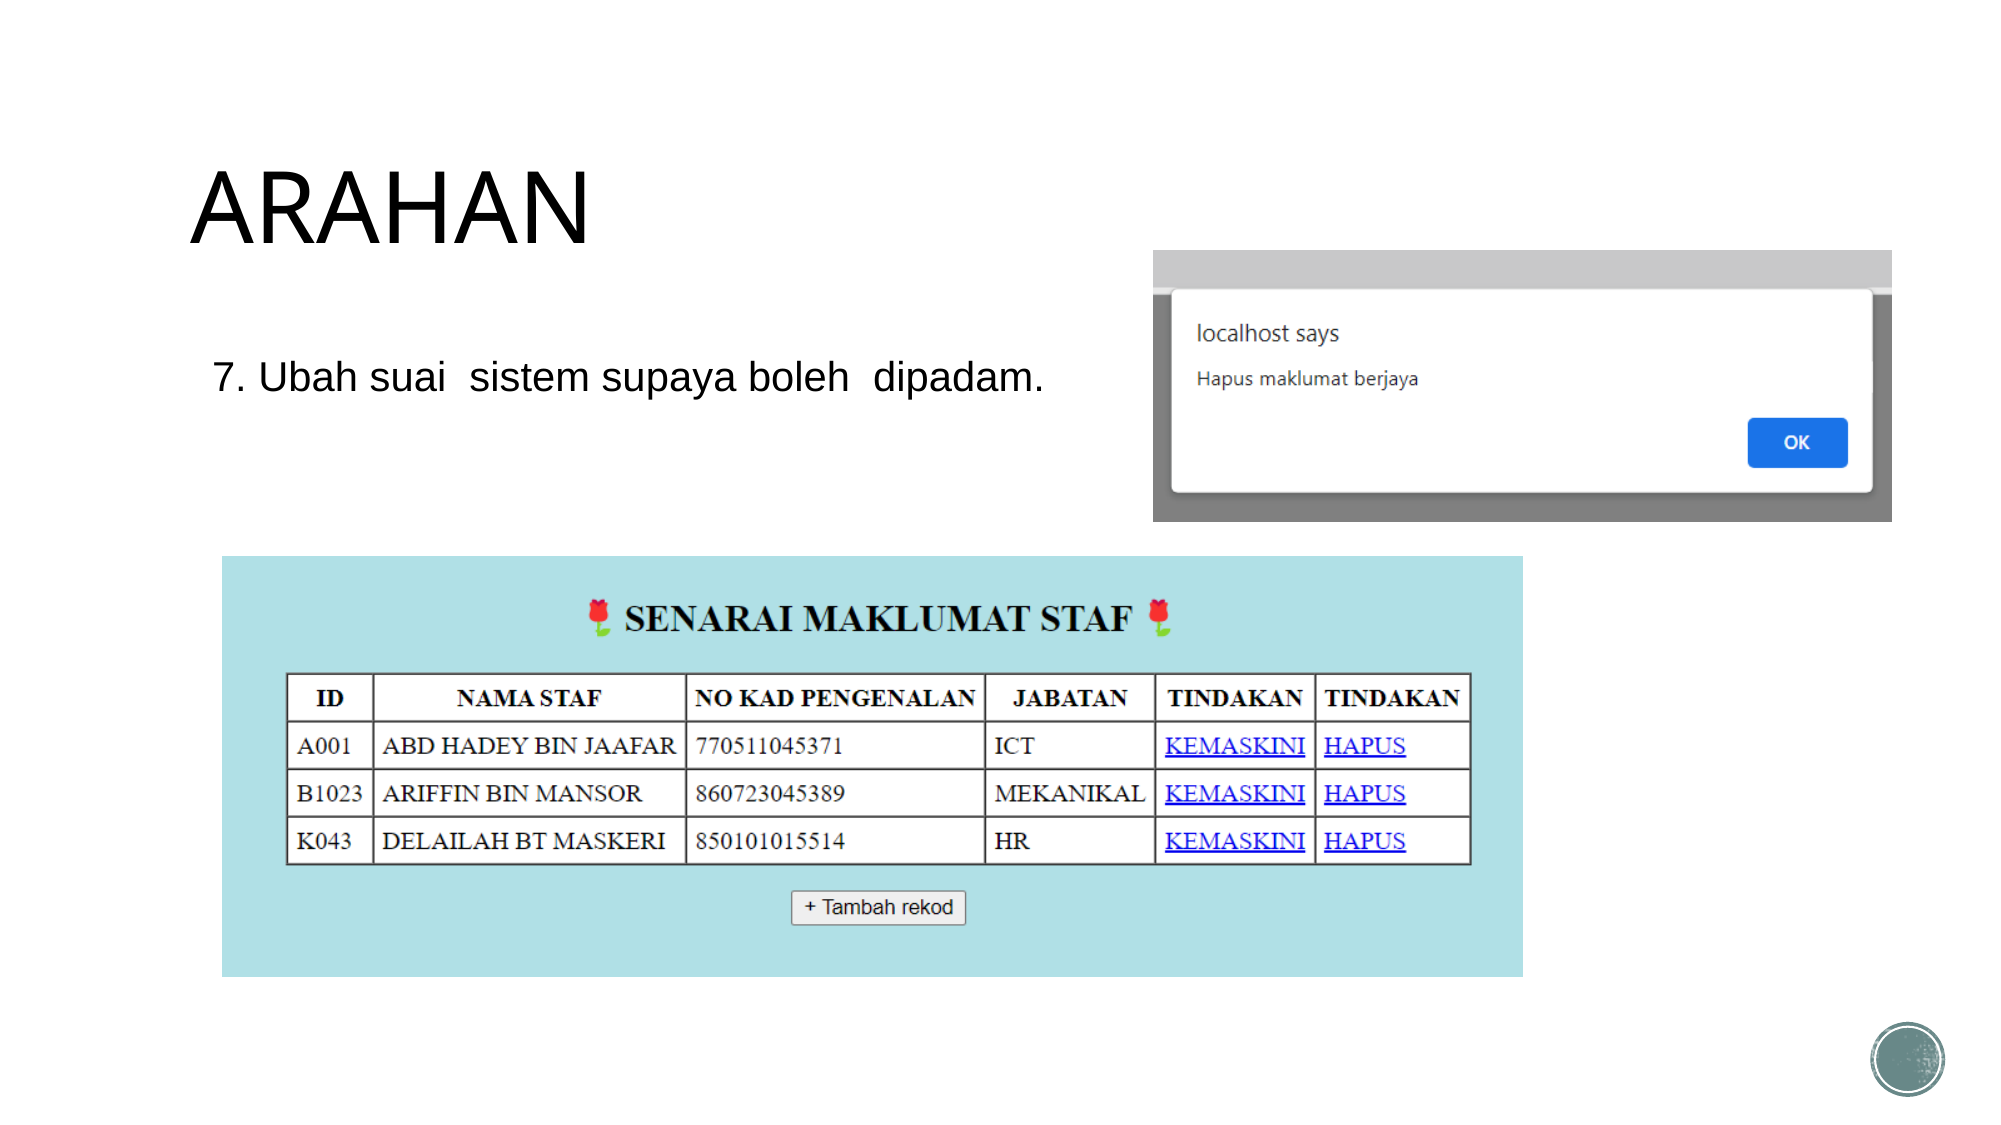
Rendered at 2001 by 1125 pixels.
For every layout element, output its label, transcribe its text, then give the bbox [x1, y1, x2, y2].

picture [1870, 1021, 1946, 1097]
list 7. Ubah suai sistem supaya boleh dipadam. [175, 348, 1826, 1013]
title ARAHAN [175, 79, 1826, 344]
picture [222, 556, 1523, 978]
picture [1153, 249, 1892, 522]
